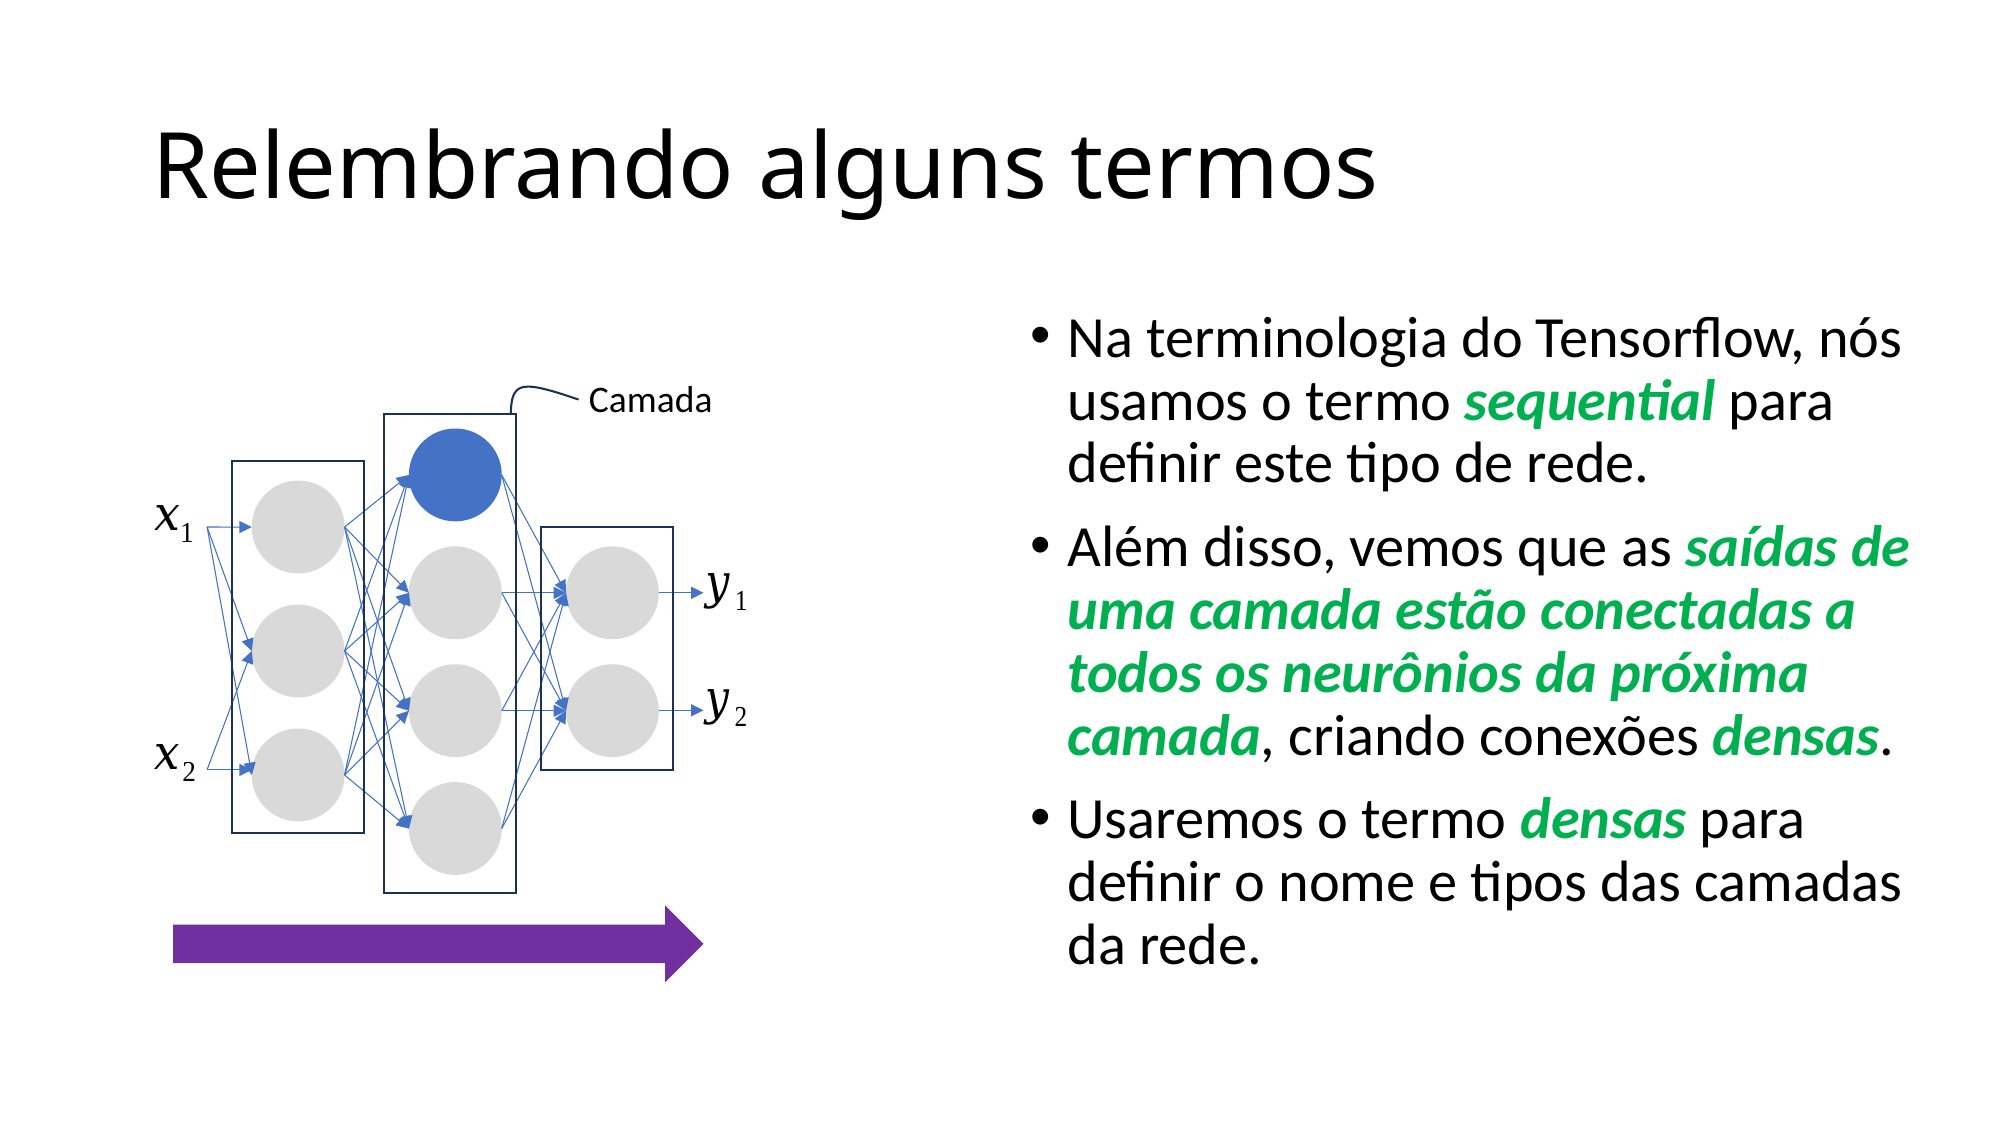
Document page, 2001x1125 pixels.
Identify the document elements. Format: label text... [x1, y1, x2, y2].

title Relembrando alguns termos [137, 59, 1863, 278]
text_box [344, 774, 409, 829]
text_box [567, 526, 674, 771]
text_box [207, 770, 252, 775]
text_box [207, 526, 252, 650]
text_box Camada [574, 367, 776, 428]
text_box [383, 413, 517, 894]
text_box [509, 385, 579, 414]
list Na terminologia do Tensorflow, nós usamos o termo sequential para definir este tipo de rede. Além disso, vemos que as saídas de uma camada estão conectadas a todos os neurônios da próxima camada, criando conexões densas. Usaremos o termo densas para definir o nome e tipos das camadas da rede. [1015, 299, 1974, 1125]
text_box [172, 902, 706, 985]
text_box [501, 474, 567, 592]
text_box [231, 460, 365, 834]
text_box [344, 710, 409, 774]
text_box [207, 650, 252, 770]
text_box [344, 474, 409, 710]
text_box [501, 592, 567, 829]
